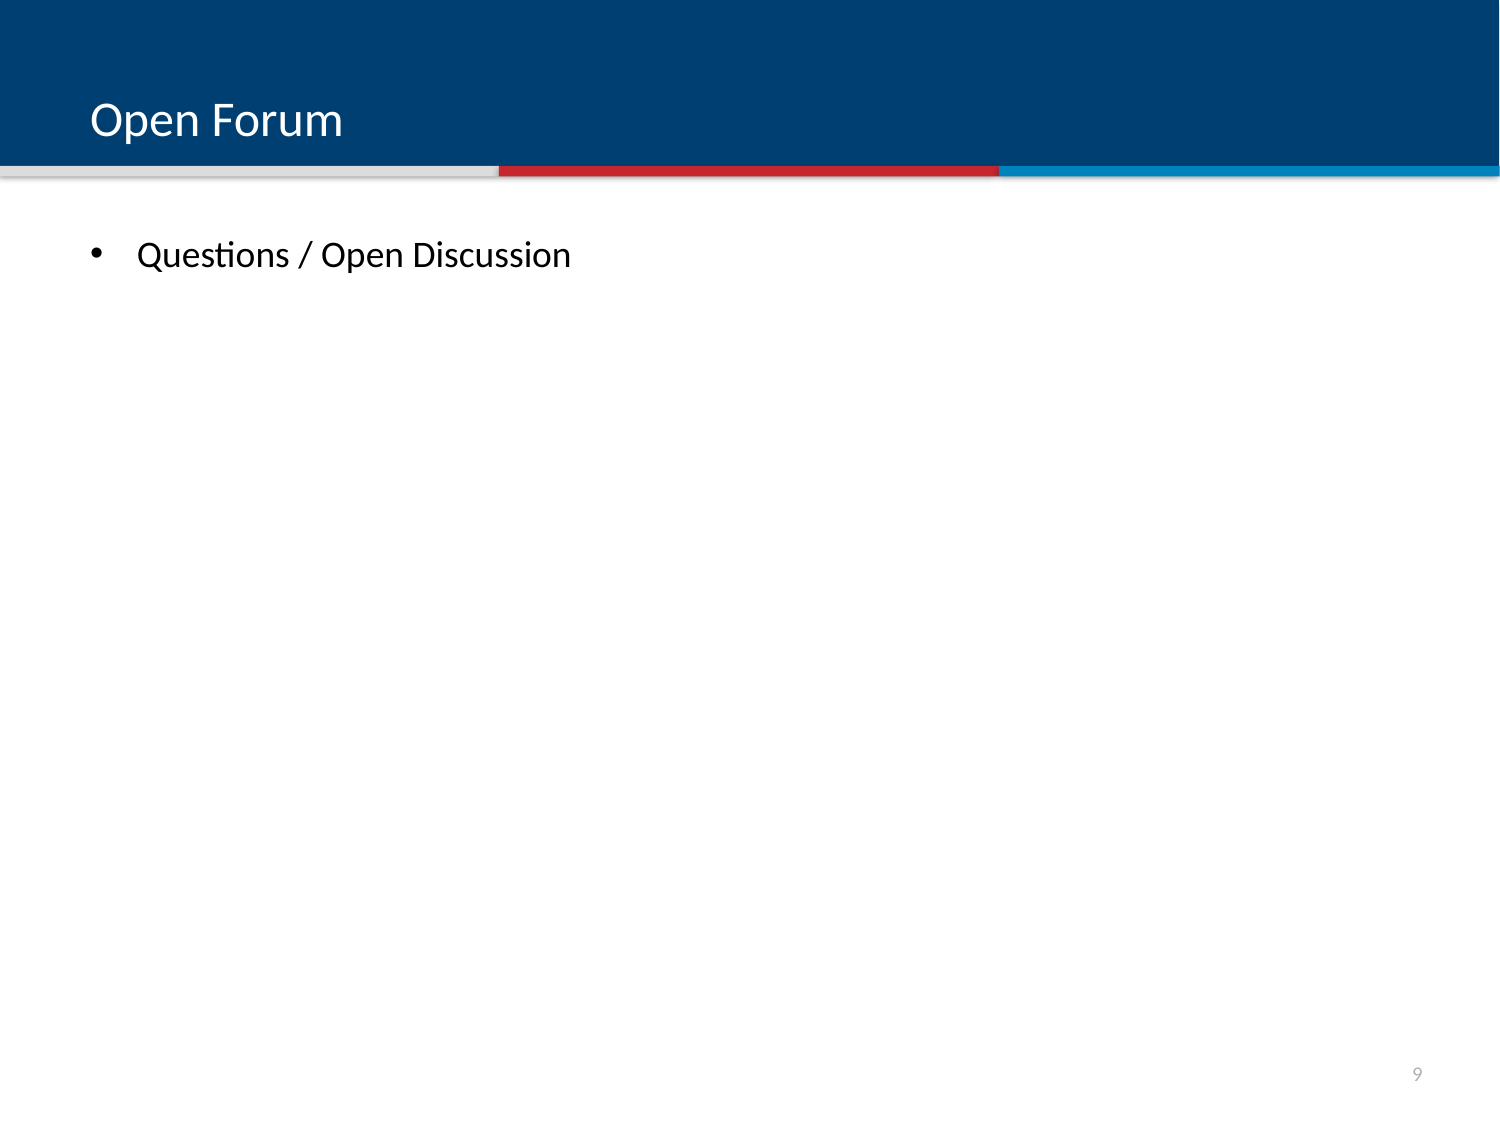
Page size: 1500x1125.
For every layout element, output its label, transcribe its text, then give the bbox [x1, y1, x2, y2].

text_box Questions / Open Discussion [74, 222, 1383, 373]
title Open Forum [75, 20, 1425, 154]
slide_number 8 [1382, 1042, 1423, 1103]
